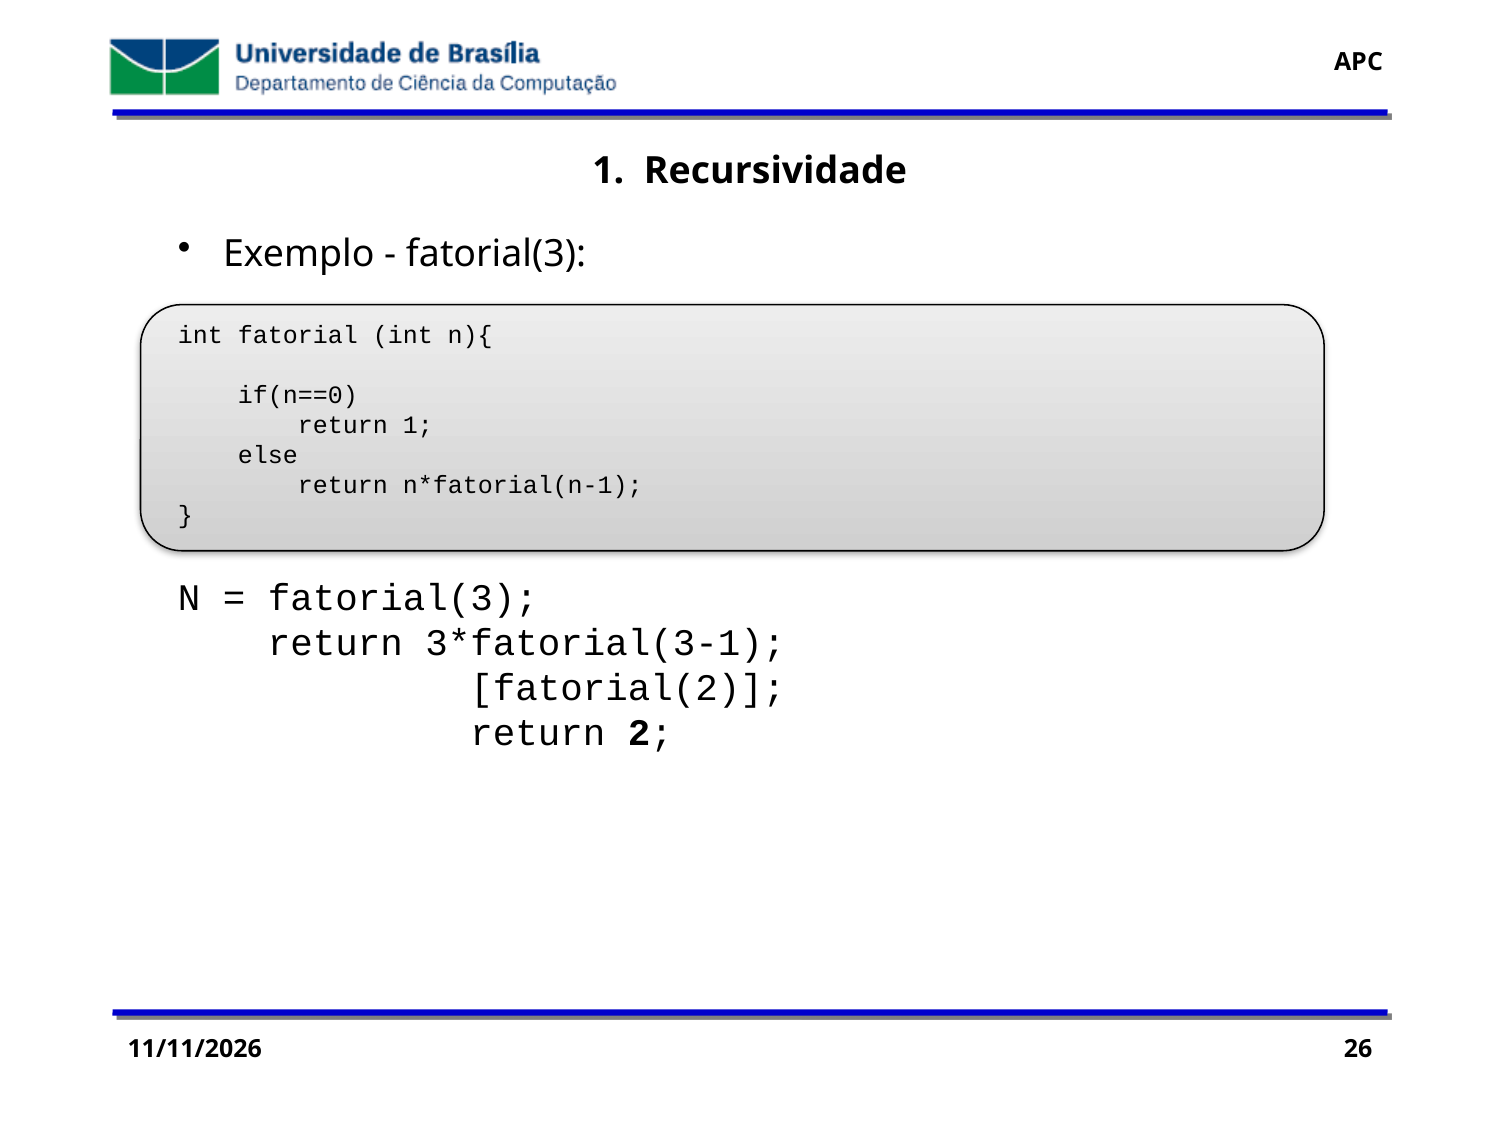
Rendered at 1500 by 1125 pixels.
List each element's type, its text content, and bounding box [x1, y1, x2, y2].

text_box Exemplo - fatorial(3): int fatorial (int n){ if(n==0) return 1; else return n*fatorial(n-1); } N = fatorial(3); return 3*fatorial(3-1); [fatorial(2)]; return 2; [163, 221, 1301, 1076]
text_box 1. Recursividade [112, 138, 1388, 198]
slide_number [112, 1024, 426, 1101]
picture [105, 35, 632, 100]
slide_number 26 [1074, 1024, 1388, 1101]
text_box [1301, 308, 1325, 548]
text_box [139, 308, 163, 548]
